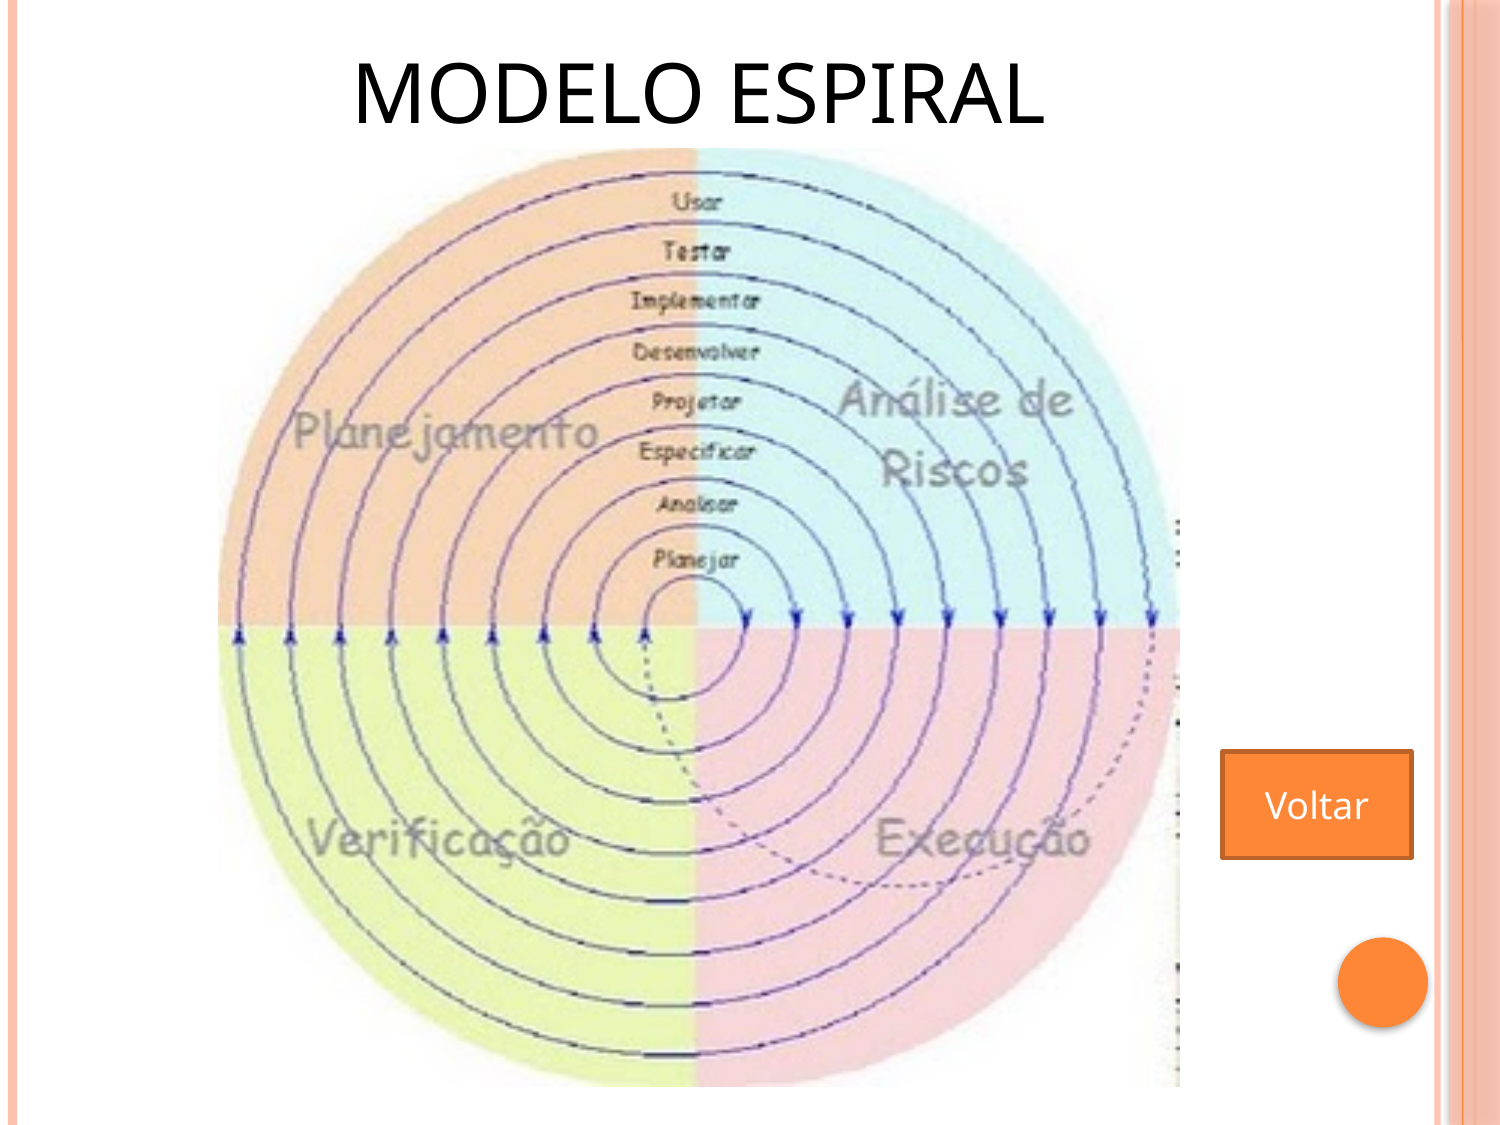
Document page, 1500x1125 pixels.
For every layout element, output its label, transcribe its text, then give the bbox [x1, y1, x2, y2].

picture [217, 148, 1181, 1087]
text_box Voltar [1220, 749, 1414, 860]
text_box MODELO ESPIRAL [336, 32, 1062, 145]
